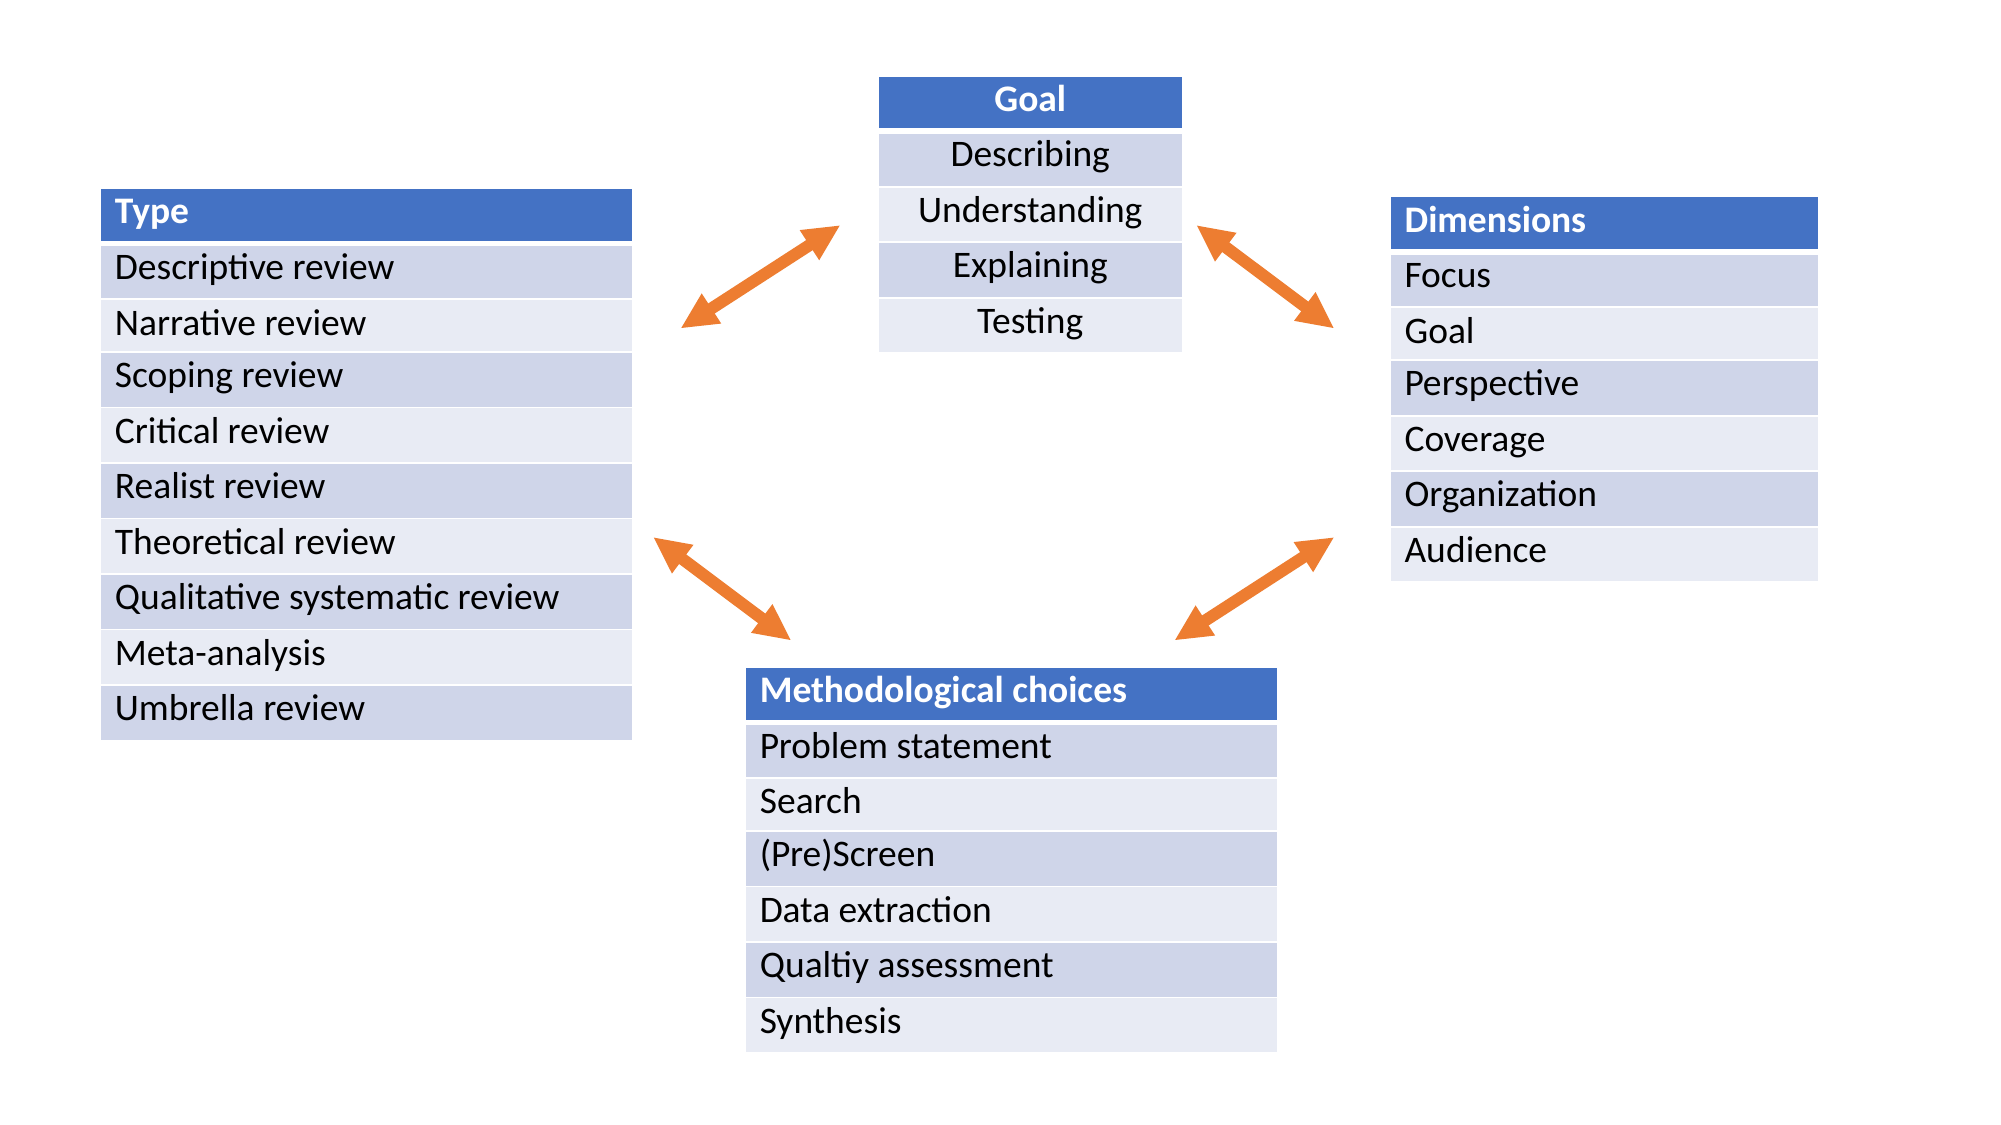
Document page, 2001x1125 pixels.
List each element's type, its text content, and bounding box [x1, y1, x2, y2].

table_cell Narrative review [101, 300, 632, 351]
table_cell Coverage [1391, 417, 1818, 470]
table_cell Audience [1391, 528, 1818, 581]
table_cell Qualitative systematic review [101, 575, 632, 629]
table_cell Synthesis [746, 998, 1277, 1052]
table_cell Organization [1391, 472, 1818, 526]
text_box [1175, 537, 1334, 640]
table_cell Problem statement [746, 725, 1277, 777]
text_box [653, 537, 791, 640]
table_cell Goal [1391, 308, 1818, 359]
table_header Methodological choices [746, 668, 1277, 720]
table_cell Data extraction [746, 887, 1277, 941]
table_cell Qualtiy assessment [746, 943, 1277, 997]
table_cell Realist review [101, 464, 632, 518]
table_cell Critical review [101, 408, 632, 462]
table_cell Understanding [879, 188, 1182, 241]
table_header Goal [879, 77, 1182, 128]
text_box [681, 225, 840, 329]
table_cell Theoretical review [101, 519, 632, 573]
table_cell Explaining [879, 243, 1182, 297]
table_cell Search [746, 779, 1277, 830]
table_cell Describing [879, 134, 1182, 186]
table_cell Meta-analysis [101, 630, 632, 684]
table_header Type [101, 189, 632, 241]
table_cell Umbrella review [101, 686, 632, 740]
table_cell Descriptive review [101, 246, 632, 298]
table_cell Testing [879, 299, 1182, 352]
table_cell Focus [1391, 255, 1818, 306]
table_header Dimensions [1391, 197, 1818, 249]
table_cell Perspective [1391, 361, 1818, 415]
table_cell (Pre)Screen [746, 832, 1277, 886]
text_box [1196, 225, 1334, 329]
table_cell Scoping review [101, 353, 632, 407]
